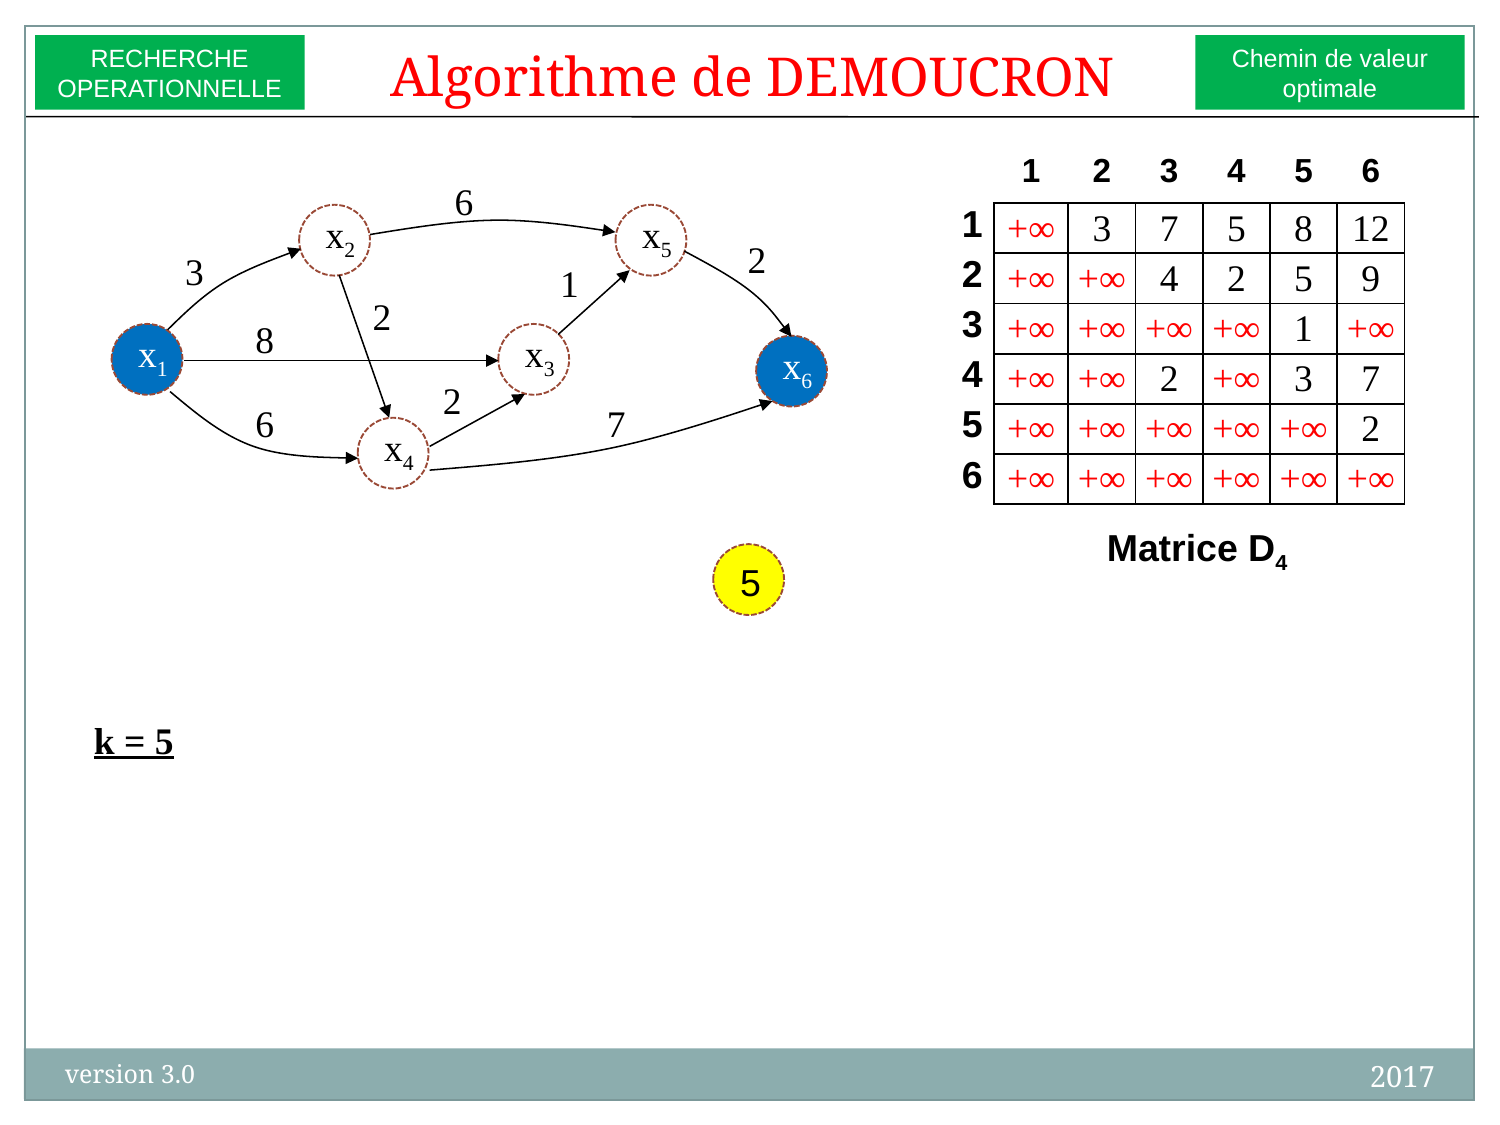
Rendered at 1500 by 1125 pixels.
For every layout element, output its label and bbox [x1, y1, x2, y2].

text_box [1195, 35, 1465, 110]
table_cell [1271, 355, 1336, 403]
table_cell [1271, 304, 1336, 353]
table_cell [1069, 204, 1135, 252]
text_box [35, 35, 305, 110]
table_cell [1338, 254, 1404, 303]
table_cell [1136, 204, 1202, 252]
table_cell [995, 355, 1067, 403]
table_cell [1204, 355, 1269, 403]
table_cell [1271, 405, 1336, 453]
table_cell [1069, 455, 1135, 503]
slide_number [950, 1050, 1450, 1111]
text_box [111, 169, 851, 489]
table_cell [1069, 405, 1135, 453]
table_cell [1338, 204, 1404, 252]
table_cell [1271, 254, 1336, 303]
table_cell [1204, 304, 1269, 353]
text_box [79, 709, 1369, 929]
table_cell [995, 304, 1067, 353]
footer [50, 1051, 638, 1112]
table_cell [1204, 254, 1269, 303]
table_cell [877, 203, 993, 504]
table_cell [1338, 455, 1404, 503]
table_cell [1338, 304, 1404, 353]
table_cell [1136, 455, 1202, 503]
table_cell [1204, 455, 1269, 503]
text_box [992, 516, 1403, 582]
table_cell [1271, 455, 1336, 503]
table_cell [1069, 355, 1135, 403]
table_cell [1271, 204, 1336, 252]
table_cell [1204, 204, 1269, 252]
table_cell [995, 254, 1067, 303]
table_cell [1136, 304, 1202, 353]
table_cell [995, 455, 1067, 503]
table_cell [1069, 254, 1135, 303]
table_cell [1338, 405, 1404, 453]
table_cell [1338, 355, 1404, 403]
table_header [877, 153, 1405, 203]
title [304, 35, 1200, 115]
table_cell [1136, 355, 1202, 403]
table_cell [995, 204, 1067, 252]
table_cell [1136, 254, 1202, 303]
table_cell [1069, 304, 1135, 353]
table_cell [995, 405, 1067, 453]
table_cell [1204, 405, 1269, 453]
text_box [713, 543, 795, 616]
table_cell [1136, 405, 1202, 453]
